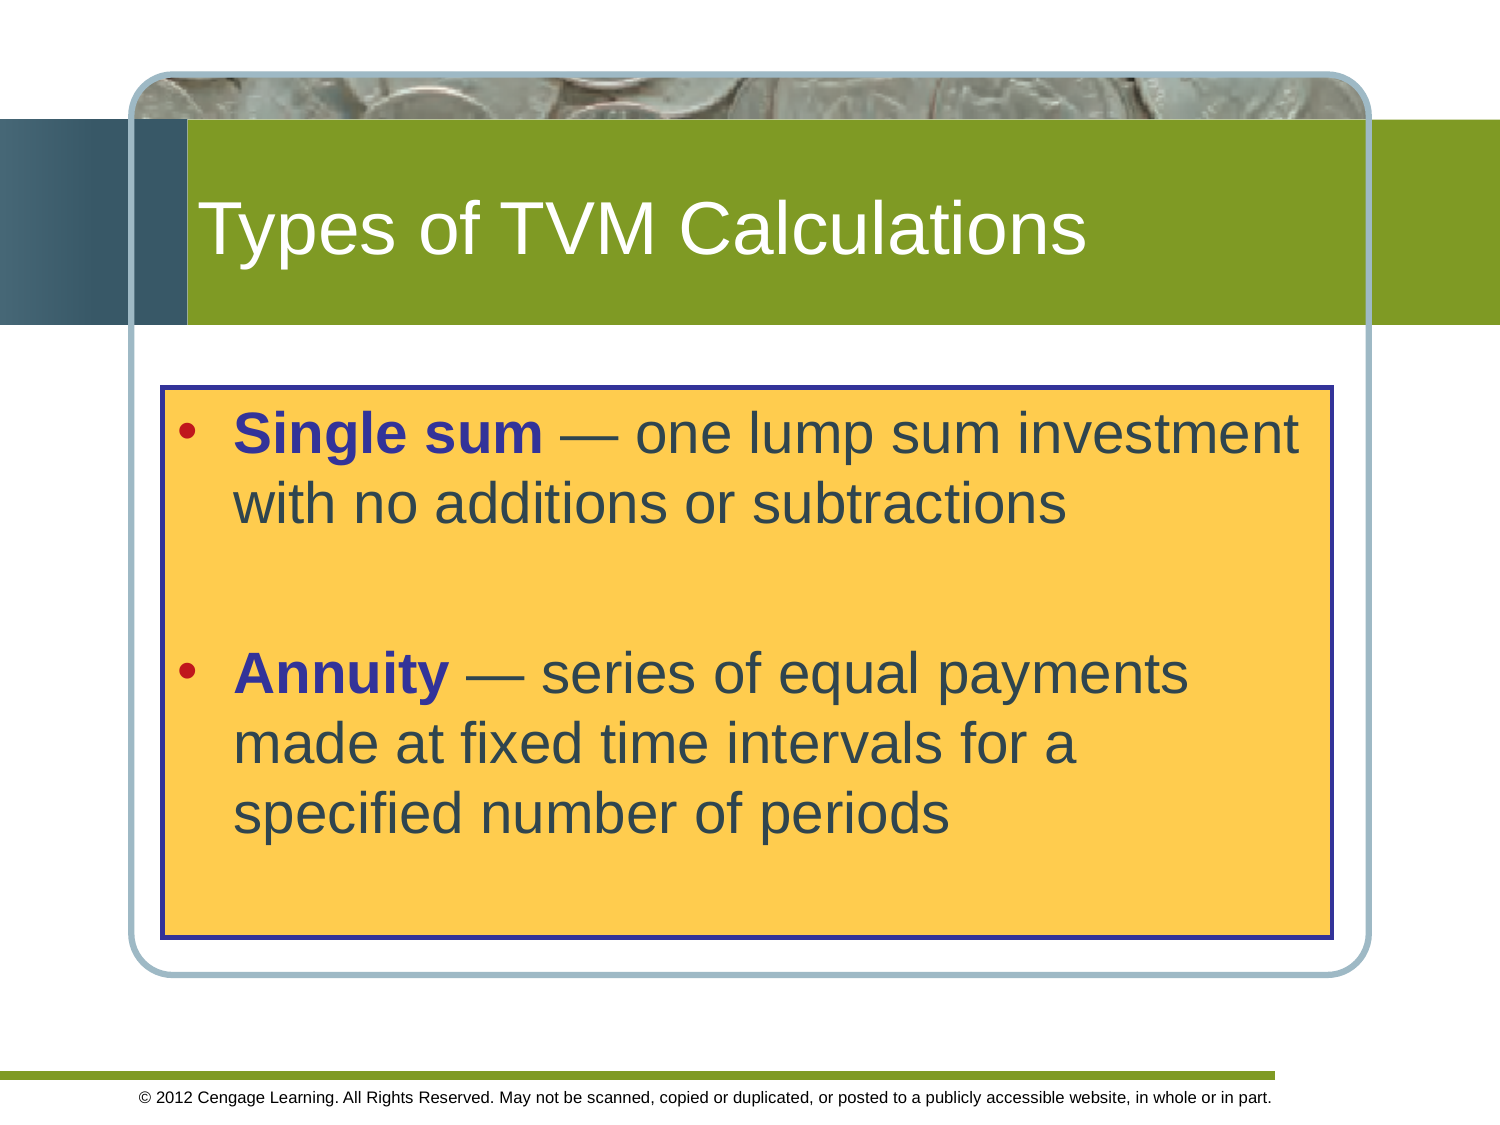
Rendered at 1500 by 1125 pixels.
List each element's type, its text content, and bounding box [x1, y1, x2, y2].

title Types of TVM Calculations [182, 130, 1407, 318]
list Single sum — one lump sum investment with no additions or subtractions Annuity — series of equal payments made at fixed time intervals for a specified number of periods [162, 387, 1332, 938]
picture [122, 62, 1386, 120]
picture [135, 78, 1365, 120]
